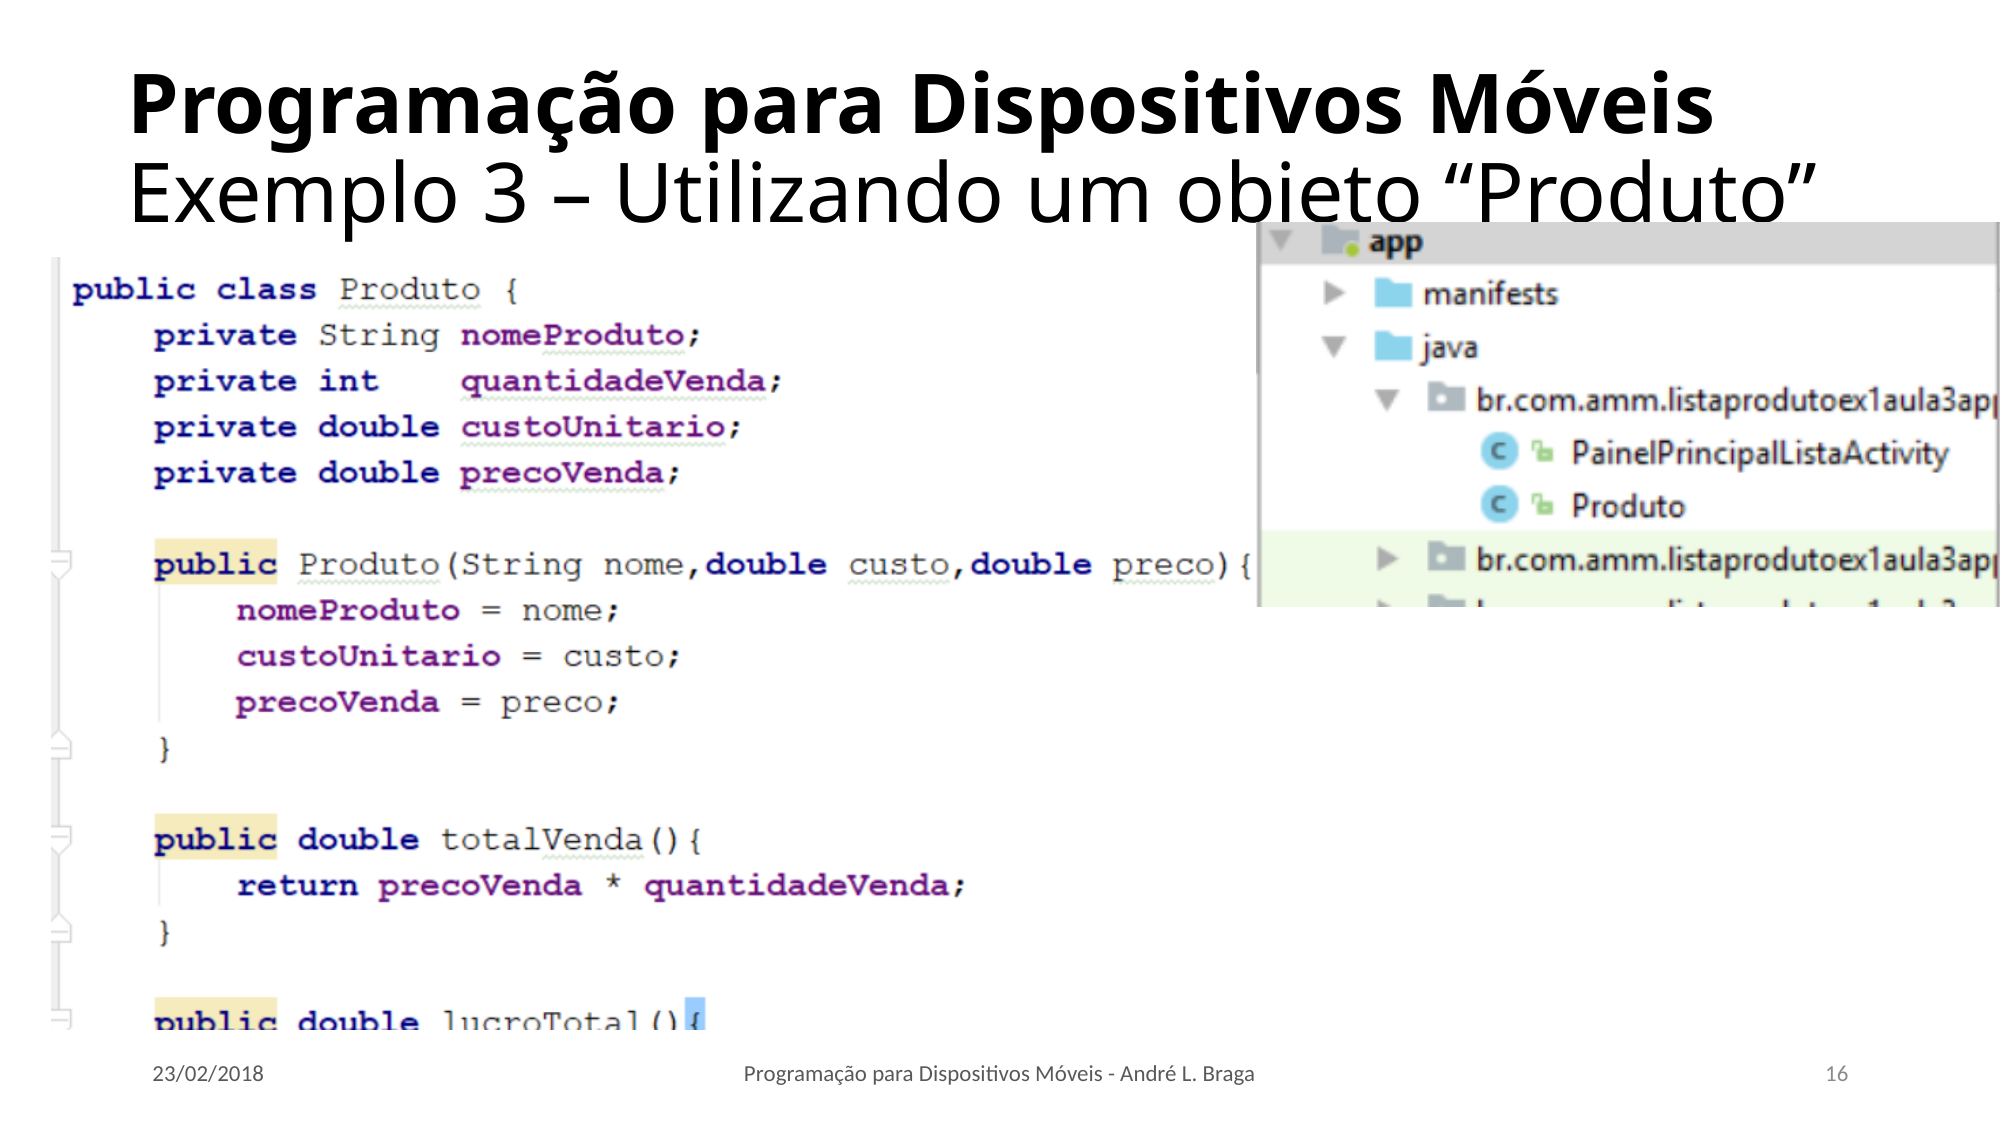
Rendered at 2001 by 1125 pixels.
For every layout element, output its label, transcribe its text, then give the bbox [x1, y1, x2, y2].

title Programação para Dispositivos Móveis Exemplo 3 – Utilizando um objeto “Produto” [112, 45, 1888, 257]
footer Programação para Dispositivos Móveis - André L. Braga [662, 1042, 1338, 1103]
picture [51, 222, 2000, 1030]
slide_number 16 [1413, 1042, 1864, 1103]
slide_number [137, 1042, 588, 1103]
